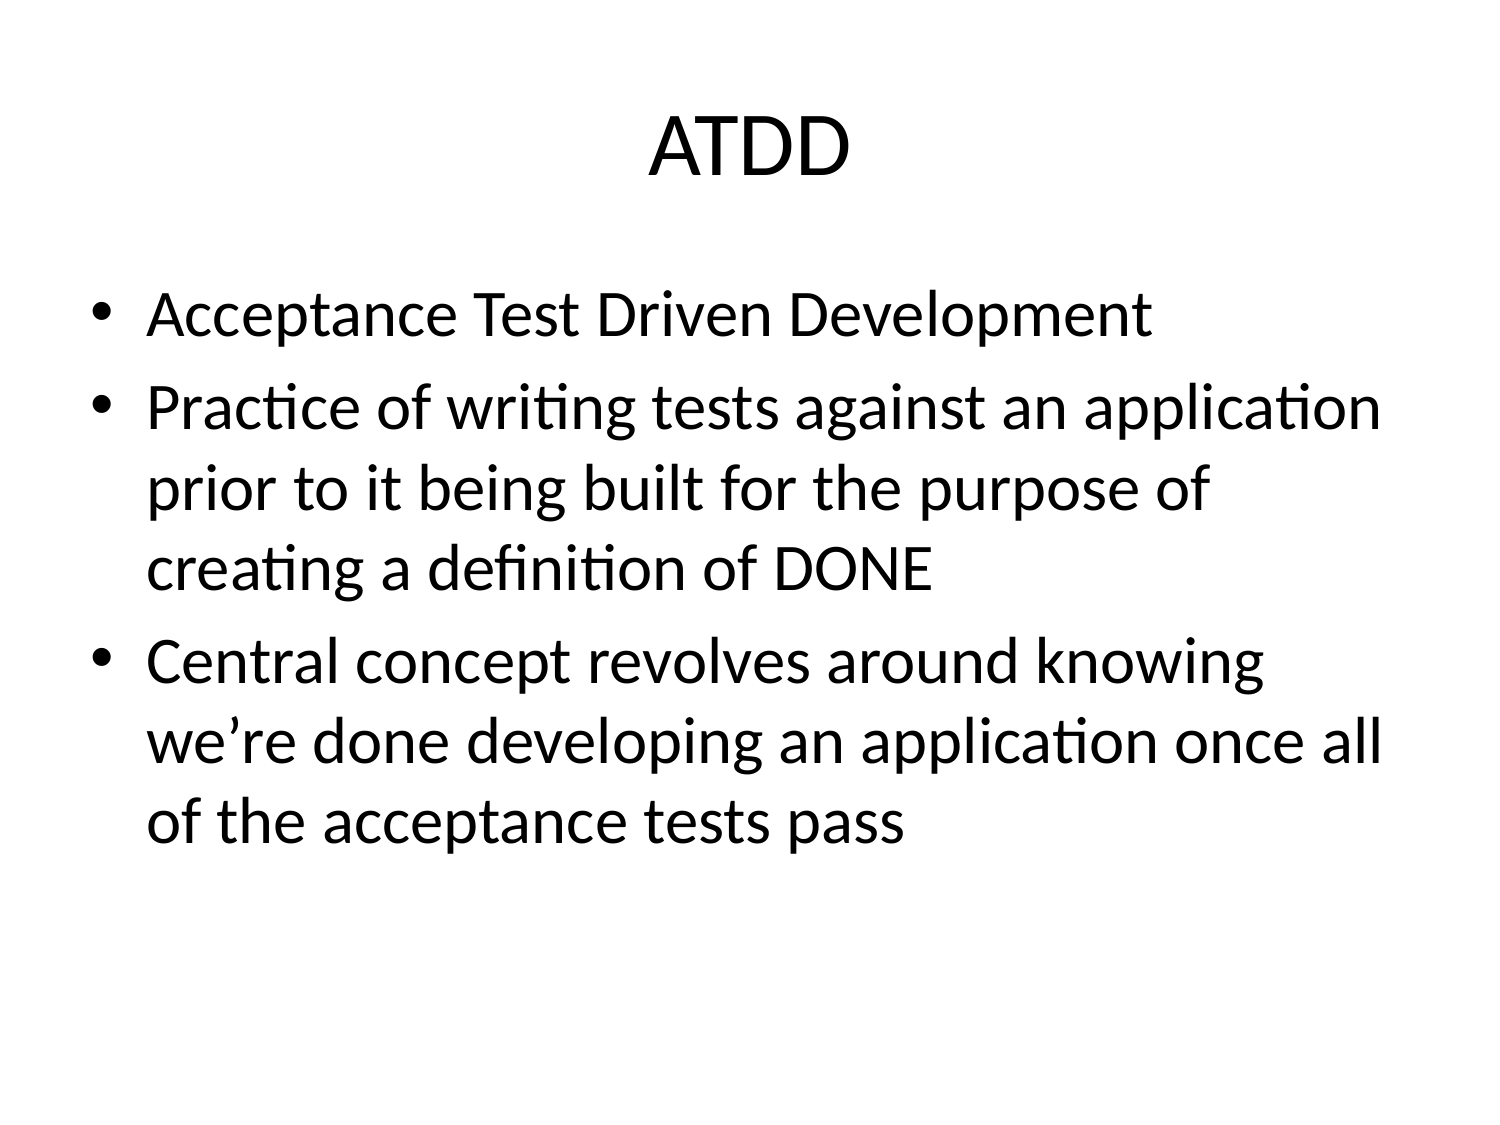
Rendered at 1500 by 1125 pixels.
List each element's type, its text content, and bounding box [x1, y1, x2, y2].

list Acceptance Test Driven Development Practice of writing tests against an application prior to it being built for the purpose of creating a definition of DONE Central concept revolves around knowing we’re done developing an application once all of the acceptance tests pass [75, 262, 1425, 1005]
title ATDD [75, 45, 1425, 233]
